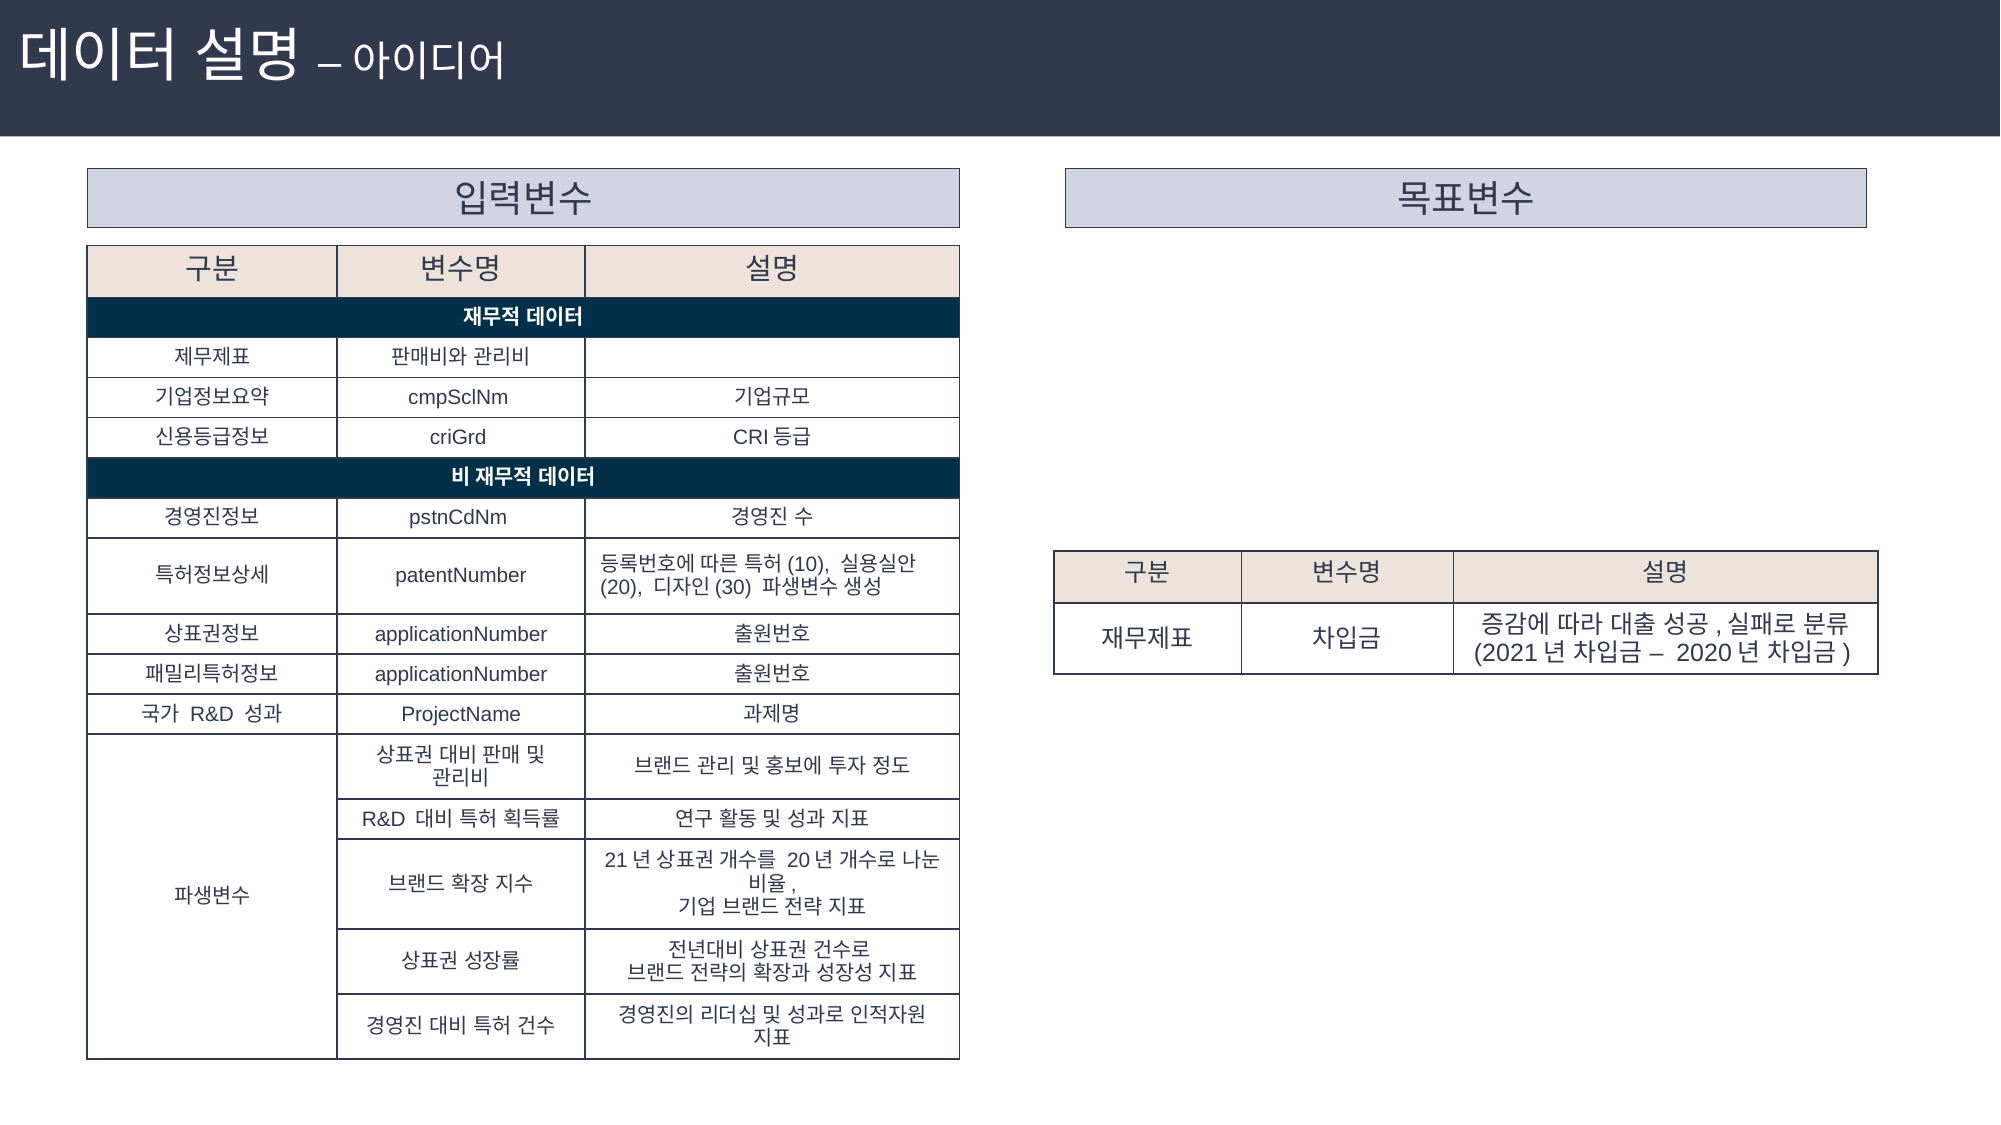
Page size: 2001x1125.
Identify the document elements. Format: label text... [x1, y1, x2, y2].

table_cell ProjectName [338, 695, 584, 733]
table_cell applicationNumber [338, 655, 584, 693]
table_cell CRI등급 [586, 418, 959, 457]
table_cell 특허정보상세 [88, 539, 336, 613]
table_cell 비 재무적 데이터 [88, 459, 959, 497]
table_cell 출원번호 [586, 655, 959, 693]
table_cell 상표권 성장률 [338, 930, 584, 993]
table_cell 출원번호 [586, 615, 959, 653]
table_cell 상표권정보 [88, 615, 336, 653]
table_cell 경영진 수 [586, 499, 959, 537]
table_header 변수명 [338, 246, 584, 297]
table_cell 기업규모 [586, 378, 959, 417]
text_box 목표변수 [1065, 168, 1867, 228]
title 데이터 설명 – 아이디어 [3, 3, 1867, 140]
table_cell 브랜드 확장 지수 [338, 840, 584, 928]
table_header 변수명 [1242, 552, 1453, 602]
table_cell 등록번호에 따른 특허(10), 실용실안(20), 디자인(30) 파생변수 생성 [586, 539, 959, 613]
table_cell 상표권 대비 판매 및 관리비 [338, 735, 584, 798]
table_cell pstnCdNm [338, 499, 584, 537]
table_cell 기업정보요약 [88, 378, 336, 417]
table_cell [586, 338, 959, 377]
table_cell 경영진 대비 특허 건수 [338, 995, 584, 1058]
table_cell 신용등급정보 [88, 418, 336, 457]
table_cell 경영진의 리더십 및 성과로 인적자원 지표 [586, 995, 959, 1058]
table_cell 경영진정보 [88, 499, 336, 537]
table_cell 21년 상표권 개수를 20년 개수로 나눈 비율, 기업 브랜드 전략 지표 [586, 840, 959, 928]
table_cell 패밀리특허정보 [88, 655, 336, 693]
table_cell 전년대비 상표권 건수로 브랜드 전략의 확장과 성장성 지표 [586, 930, 959, 993]
table_cell 파생변수 [88, 735, 336, 1058]
text_box 입력변수 [87, 168, 960, 228]
table_cell 판매비와 관리비 [338, 338, 584, 377]
table_cell 국가 R&D 성과 [88, 695, 336, 733]
table_header 구분 [88, 246, 336, 297]
table_header 설명 [1454, 552, 1877, 602]
table_cell applicationNumber [338, 615, 584, 653]
table_cell 재무제표 [1055, 604, 1241, 673]
table_cell criGrd [338, 418, 584, 457]
table_header 구분 [1055, 552, 1241, 602]
table_cell 브랜드 관리 및 홍보에 투자 정도 [586, 735, 959, 798]
table_header 설명 [586, 246, 959, 297]
table_cell cmpSclNm [338, 378, 584, 417]
table_cell 재무적 데이터 [88, 298, 959, 337]
table_cell patentNumber [338, 539, 584, 613]
table_cell 연구 활동 및 성과 지표 [586, 800, 959, 838]
table_cell R&D 대비 특허 획득률 [338, 800, 584, 838]
table_cell 제무제표 [88, 338, 336, 377]
table_cell 증감에 따라 대출 성공,실패로 분류 (2021년 차입금 – 2020년 차입금) [1454, 604, 1877, 673]
table_cell 차입금 [1242, 604, 1453, 673]
table_cell 과제명 [586, 695, 959, 733]
